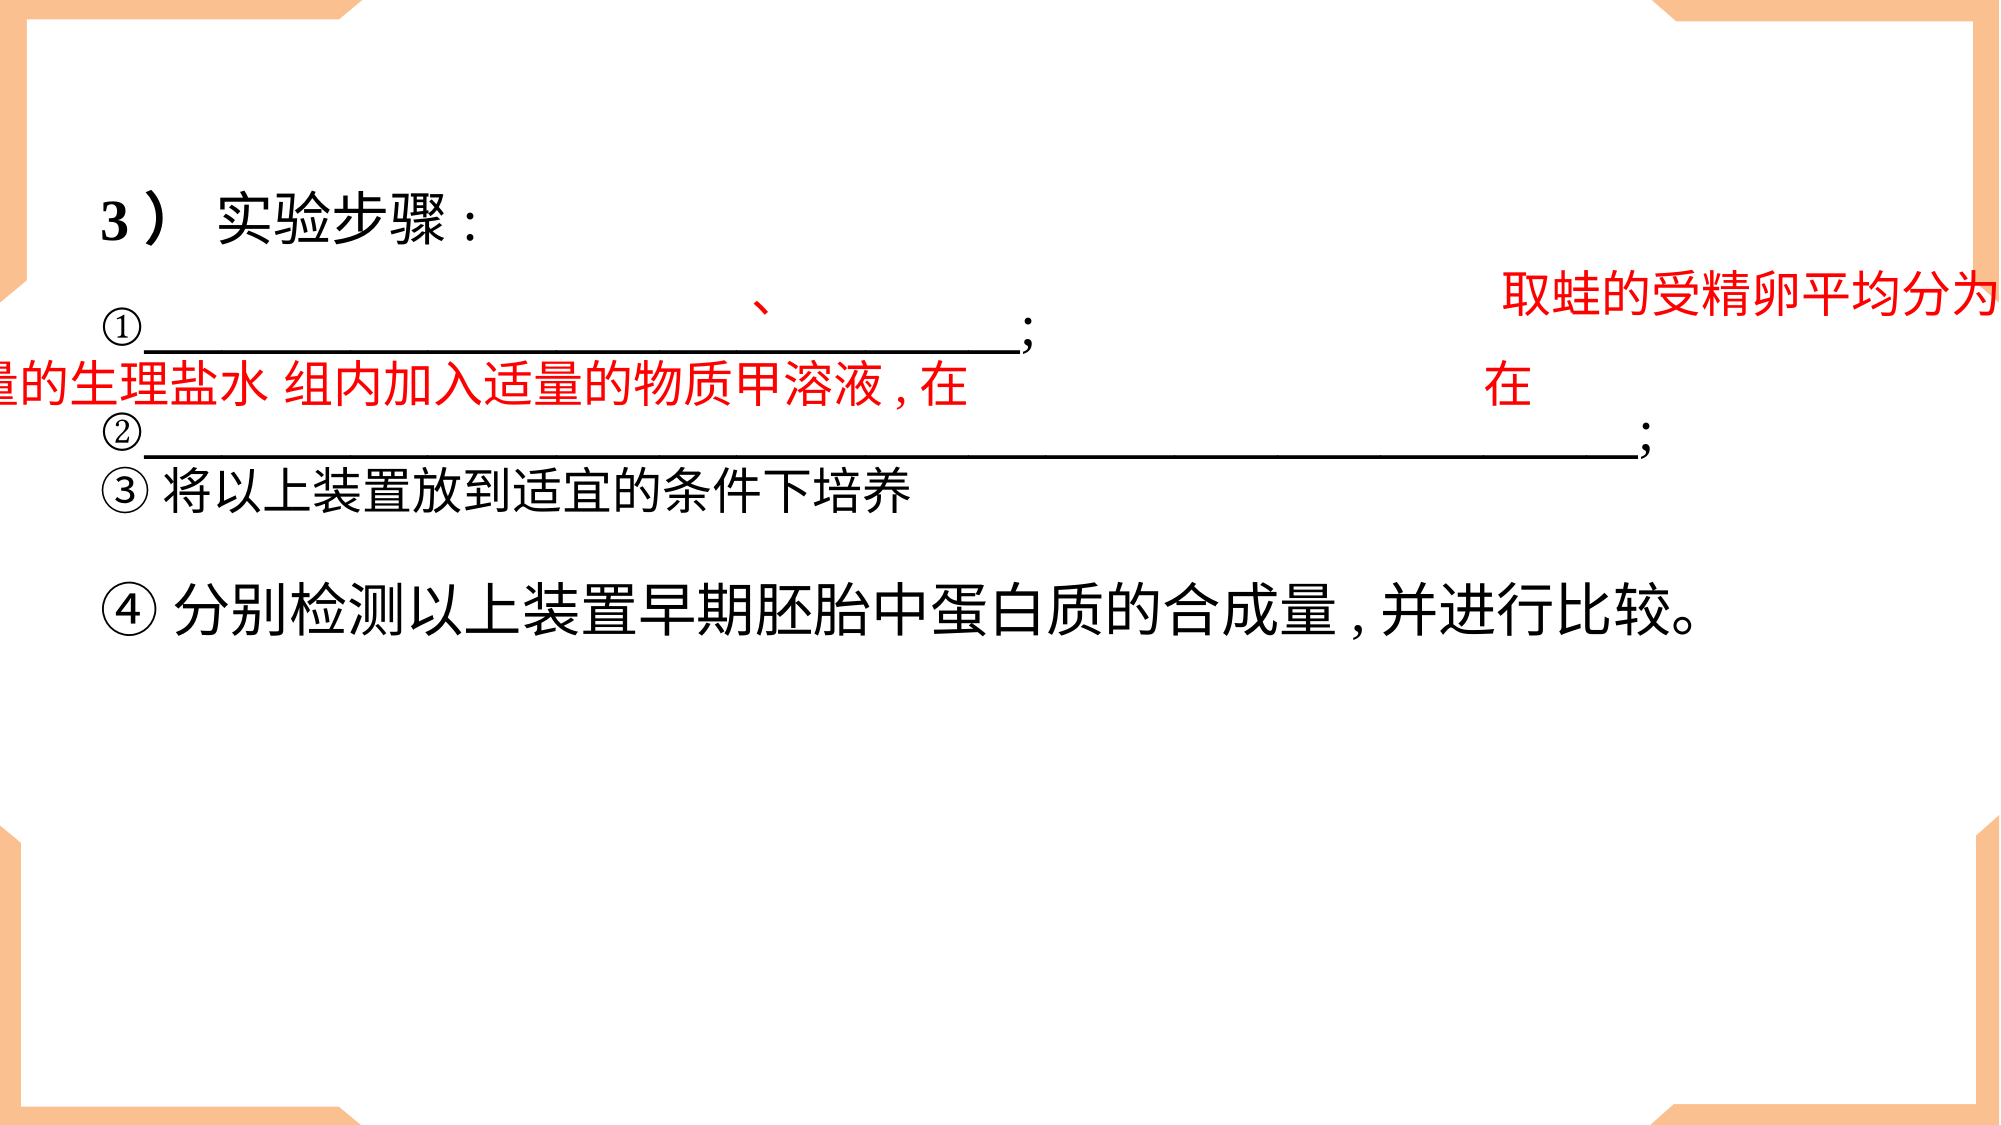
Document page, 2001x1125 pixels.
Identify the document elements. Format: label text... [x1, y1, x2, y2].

text_box ④分别检测以上装置早期胚胎中蛋白质的合成量,并进行比较。 [100, 538, 1900, 619]
text_box 3） 实验步骤: ①__________________________________; ②__________________________________________________________; [100, 146, 1900, 407]
